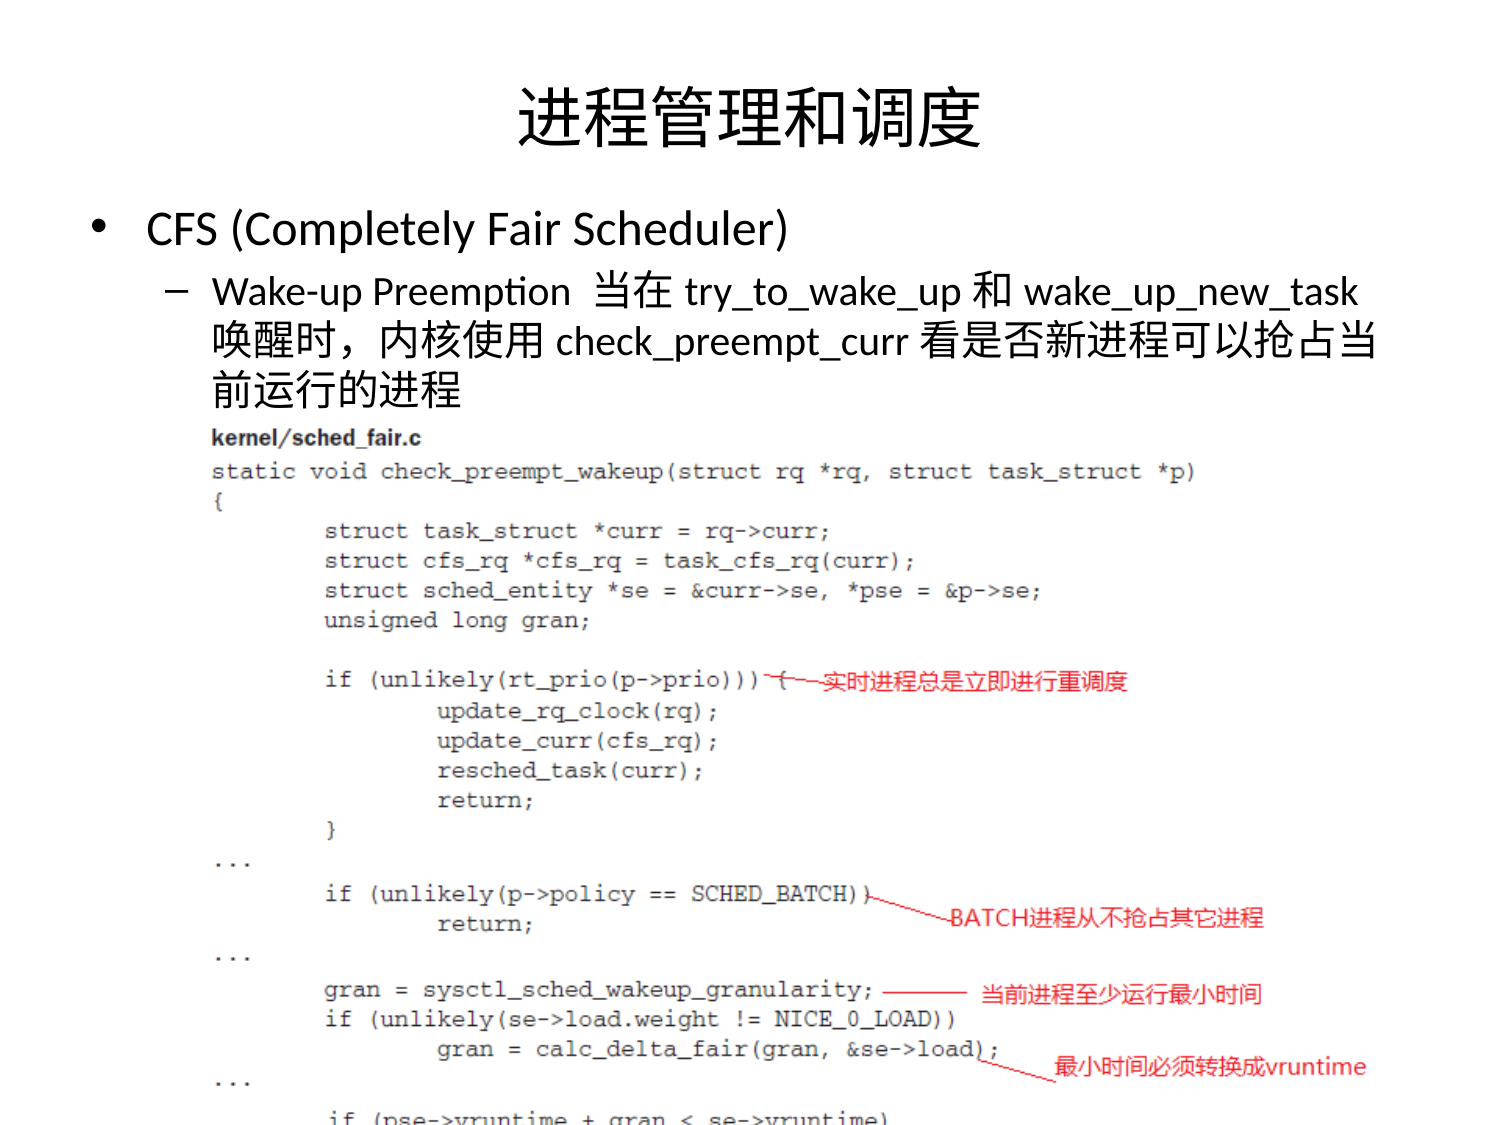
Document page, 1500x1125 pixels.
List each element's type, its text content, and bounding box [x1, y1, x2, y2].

picture [199, 424, 1423, 1125]
title 进程管理和调度 [75, 45, 1425, 187]
list CFS (Completely Fair Scheduler) Wake-up Preemption 当在try_to_wake_up和wake_up_new_task唤醒时，内核使用check_preempt_curr看是否新进程可以抢占当前运行的进程 [75, 187, 1425, 1100]
